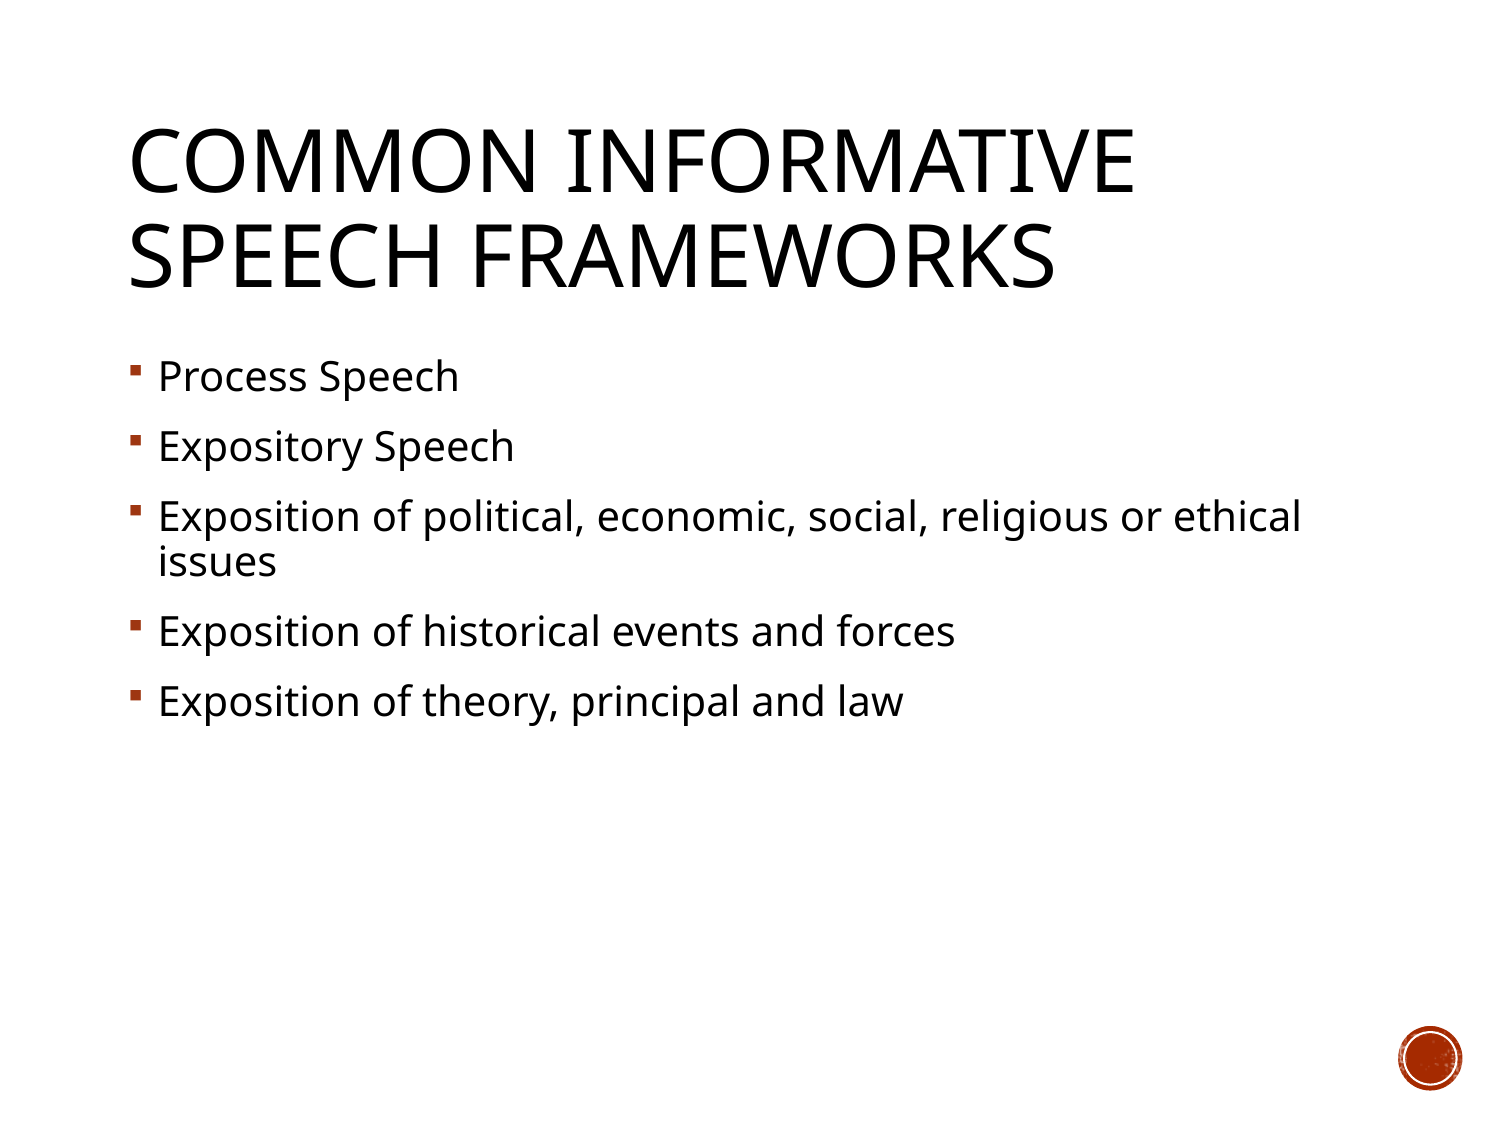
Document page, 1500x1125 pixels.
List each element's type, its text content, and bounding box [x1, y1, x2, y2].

list Process Speech Expository Speech Exposition of political, economic, social, religious or ethical issues Exposition of historical events and forces Exposition of theory, principal and law [112, 348, 1388, 1013]
title Common Informative Speech Frameworks [112, 79, 1388, 344]
